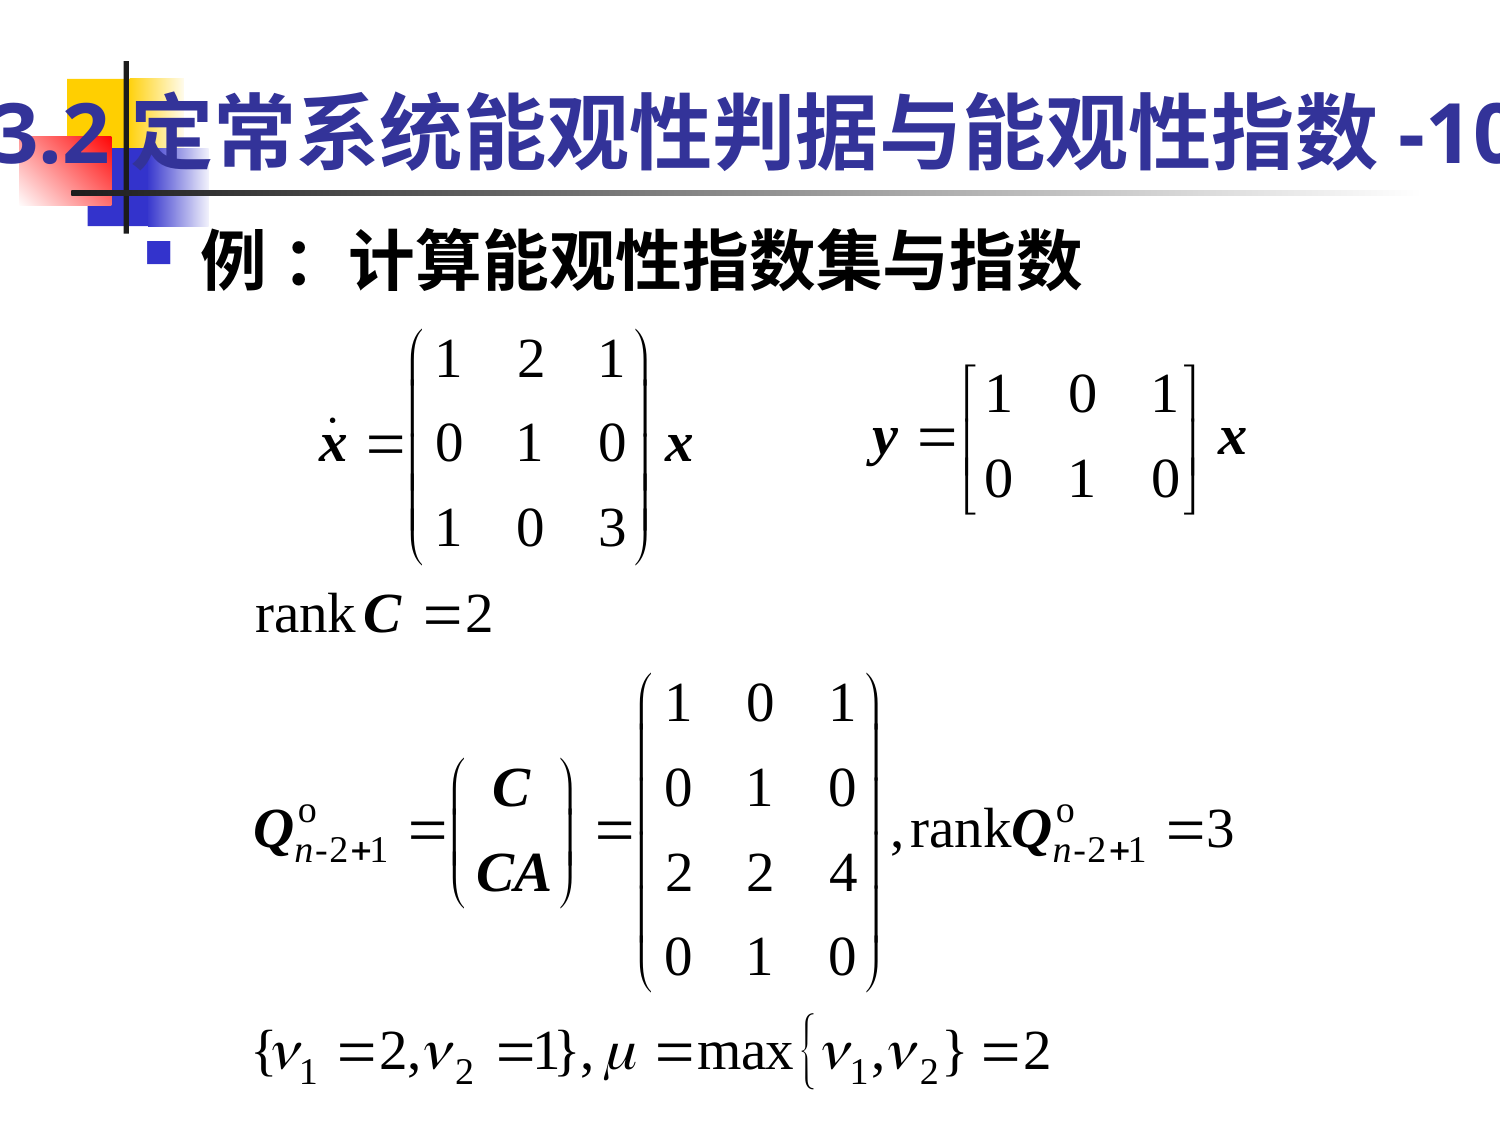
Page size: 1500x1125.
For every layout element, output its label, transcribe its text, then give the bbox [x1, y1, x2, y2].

title 3.2定常系统能观性判据与能观性指数-10 [0, 1, 1500, 188]
list 例 ：计算能观性指数集与指数 [128, 210, 1470, 1007]
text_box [245, 577, 1246, 1102]
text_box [854, 351, 1263, 531]
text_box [304, 315, 708, 577]
